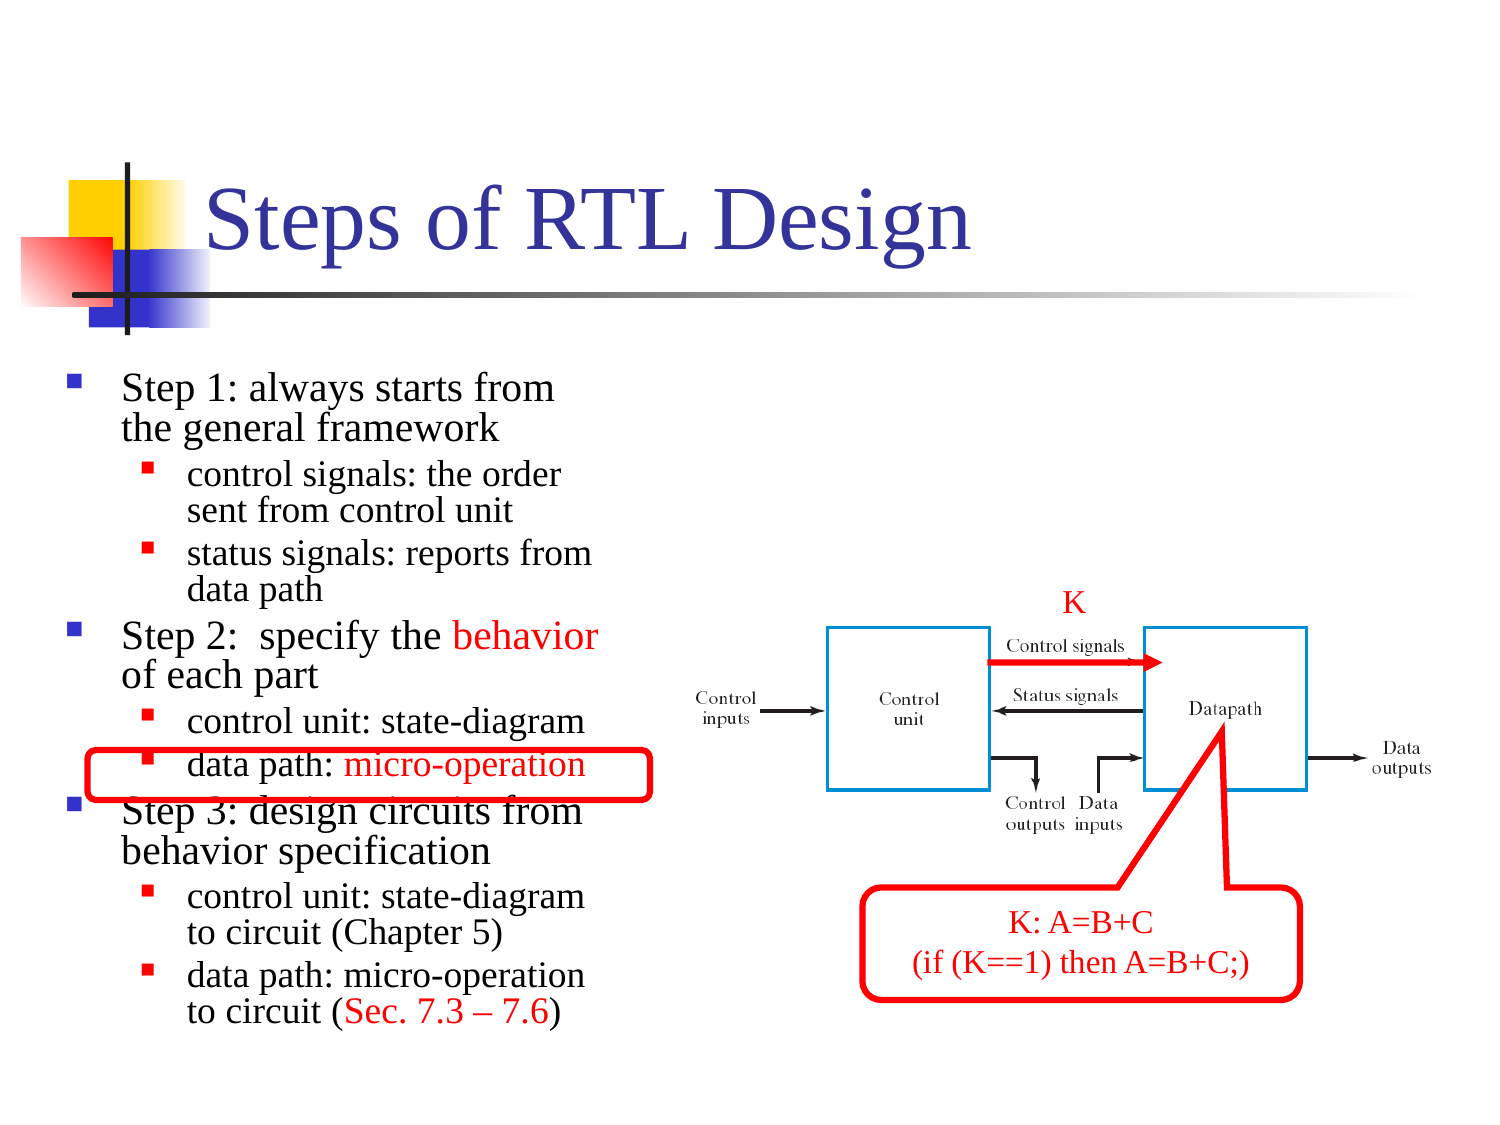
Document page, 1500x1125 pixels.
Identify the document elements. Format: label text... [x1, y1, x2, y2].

list Step 1: always starts from the general framework control signals: the order sent from control unit status signals: reports from data path Step 2: specify the behavior of each part control unit: state-diagram data path: micro-operation Step 3: design circuits from behavior specification control unit: state-diagram to circuit (Chapter 5) data path: micro-operation to circuit (Sec. 7.3 – 7.6) [50, 362, 625, 1075]
text_box K: A=B+C (if (K==1) then A=B+C;) [862, 842, 1300, 1000]
text_box K [1047, 572, 1102, 599]
text_box [87, 750, 651, 801]
picture [687, 599, 1450, 842]
title Steps of RTL Design [188, 35, 1468, 275]
